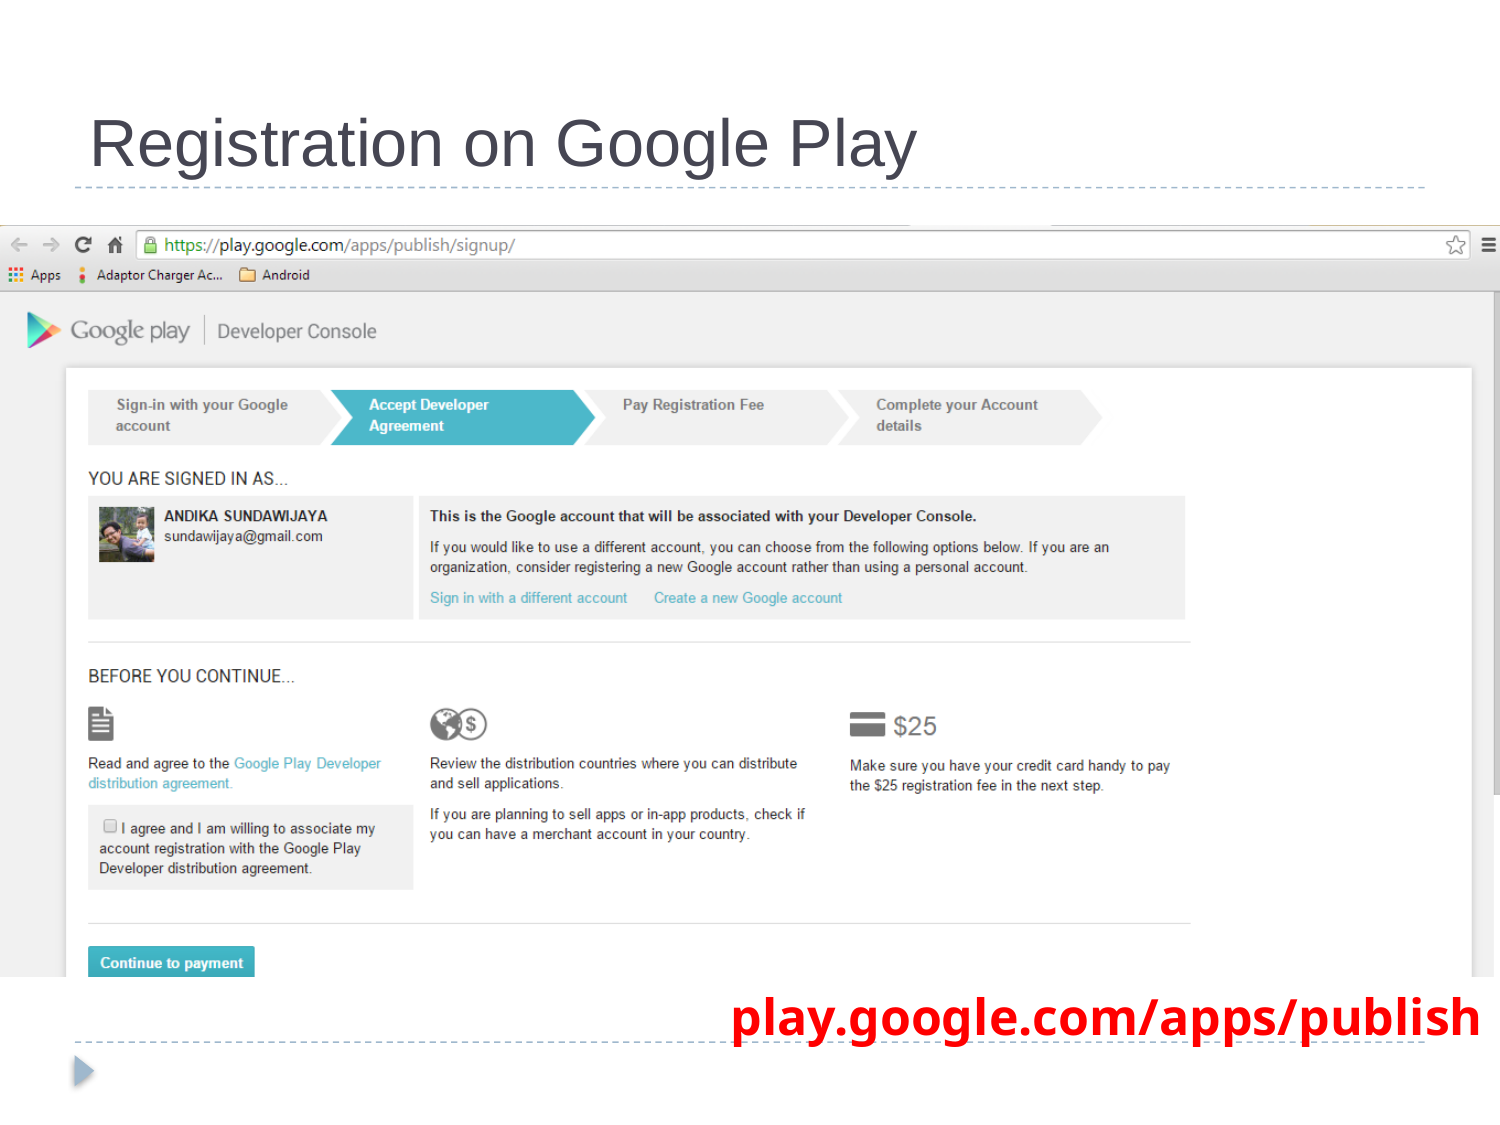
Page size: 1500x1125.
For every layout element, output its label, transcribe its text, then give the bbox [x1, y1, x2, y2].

title Registration on Google Play [75, 24, 1425, 188]
picture [0, 224, 1500, 977]
text_box play.google.com/apps/publish [715, 991, 1498, 1053]
